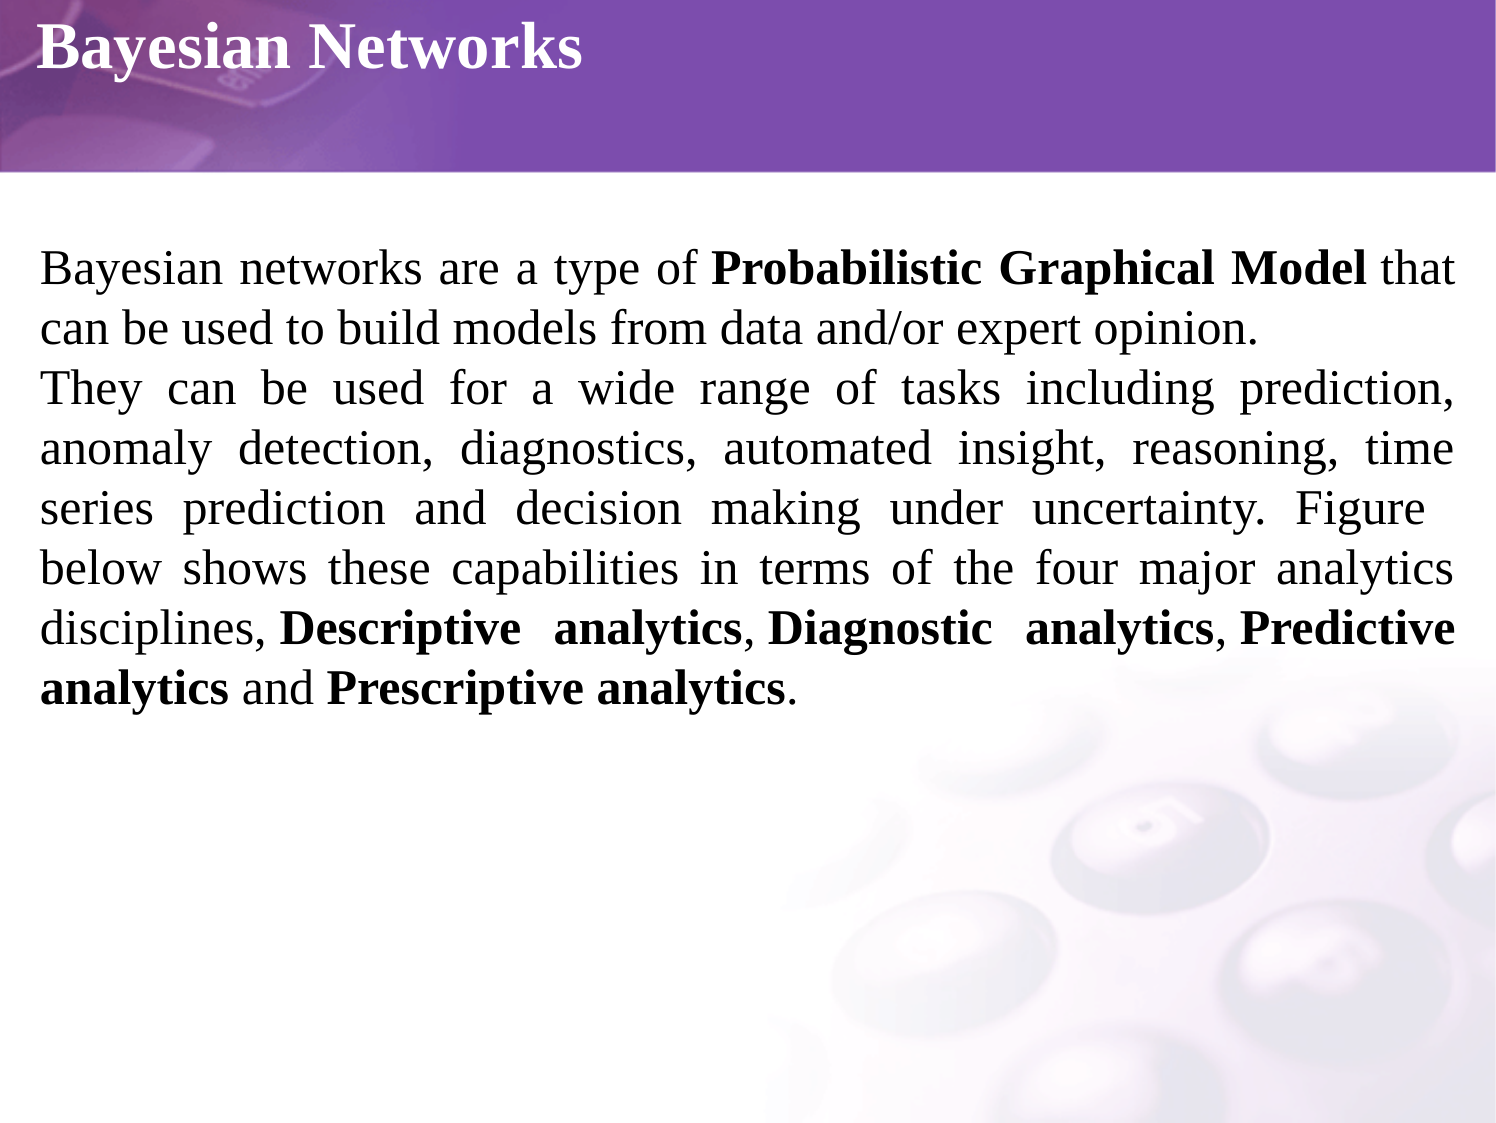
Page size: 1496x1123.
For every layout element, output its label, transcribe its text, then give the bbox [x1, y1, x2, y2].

title Bayesian Networks [35, 2, 1460, 83]
picture [0, 0, 1496, 1123]
list Bayesian networks are a type of Probabilistic Graphical Model that can be used to build models from data and/or expert opinion. They can be used for a wide range of tasks including prediction, anomaly detection, diagnostics, automated insight, reasoning, time series prediction and decision making under uncertainty. Figure below shows these capabilities in terms of the four major analytics disciplines, Descriptive analytics, Diagnostic analytics, Predictive analytics and Prescriptive analytics. [40, 234, 1456, 780]
